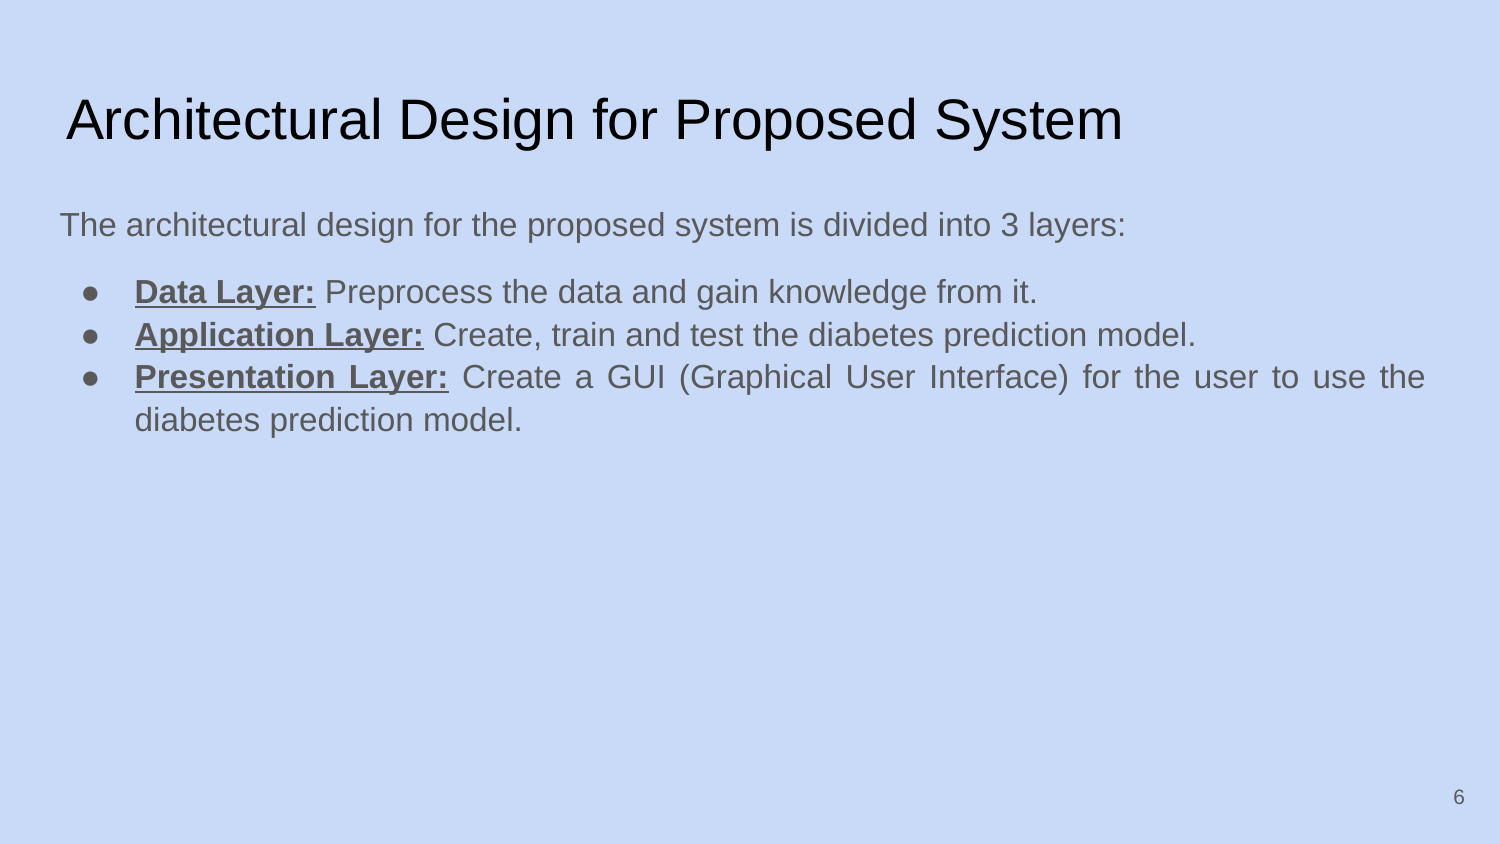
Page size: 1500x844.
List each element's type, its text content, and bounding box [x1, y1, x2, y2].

title Architectural Design for Proposed System [51, 72, 1449, 167]
slide_number ‹#› [1389, 764, 1480, 830]
list The architectural design for the proposed system is divided into 3 layers: Data Layer: Preprocess the data and gain knowledge from it. Application Layer: Create, train and test the diabetes prediction model. Presentation Layer: Create a GUI (Graphical User Interface) for the user to use the diabetes prediction model. [44, 185, 1443, 747]
